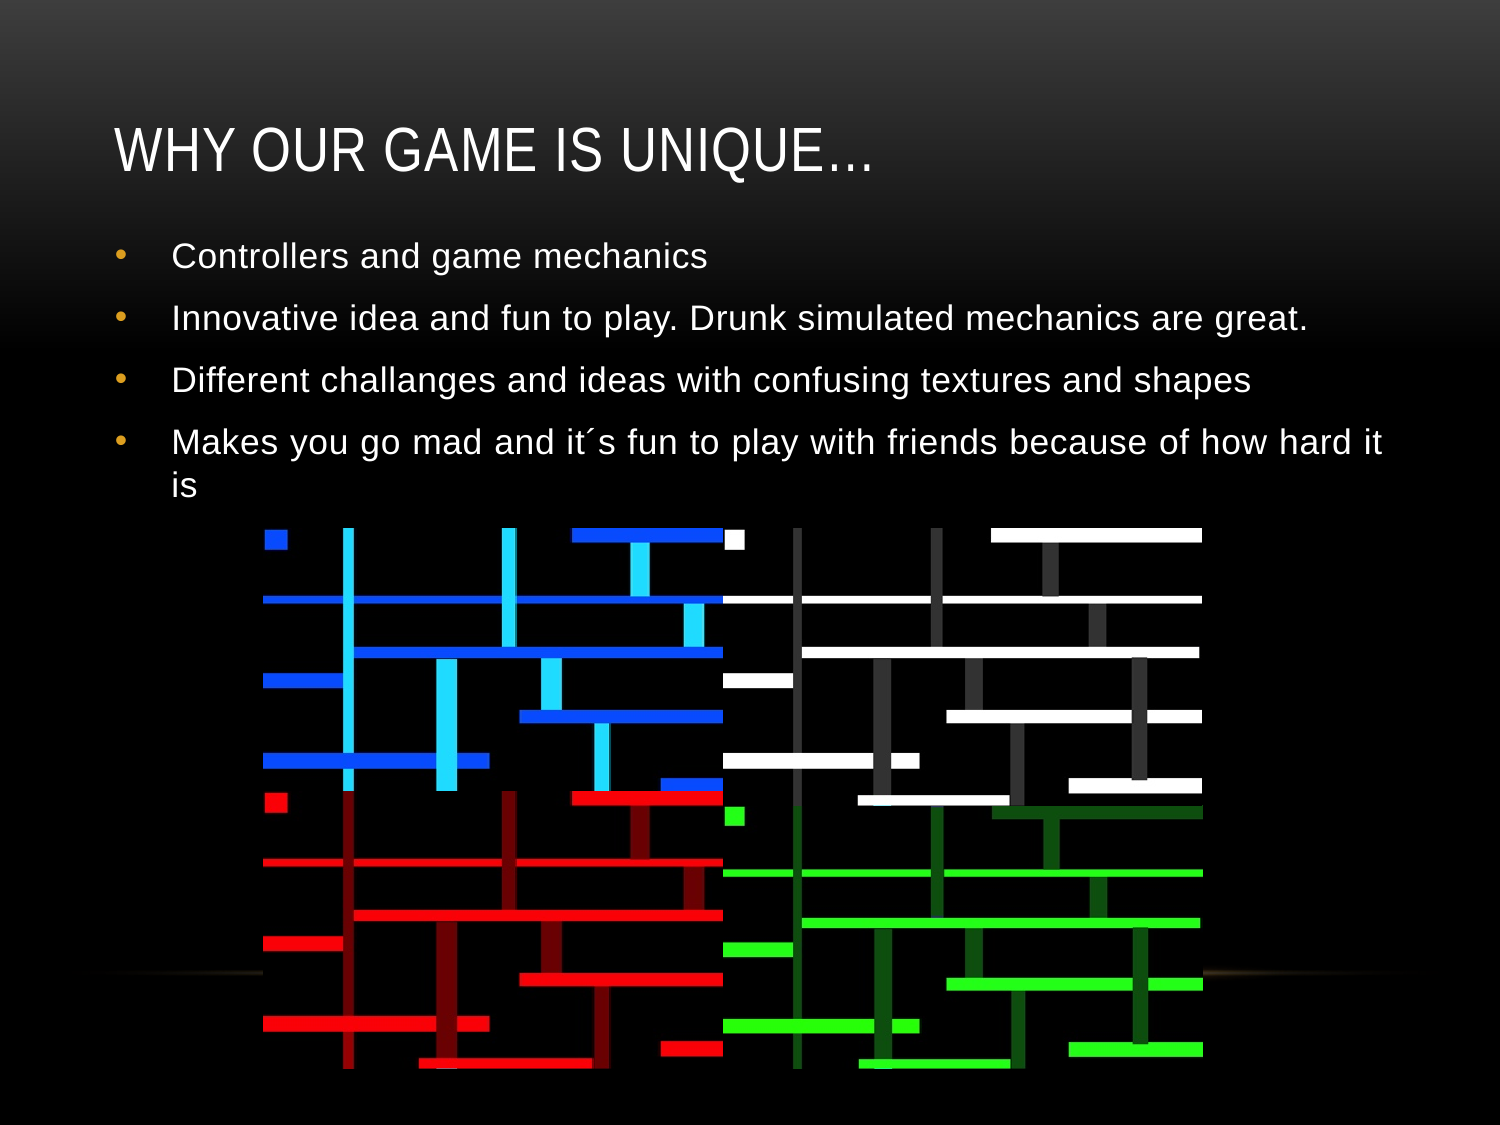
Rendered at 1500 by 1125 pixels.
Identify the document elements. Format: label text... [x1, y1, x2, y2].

picture [0, 0, 1500, 1125]
list Controllers and game mechanics Innovative idea and fun to play. Drunk simulated mechanics are great. Different challanges and ideas with confusing textures and shapes Makes you go mad and it´s fun to play with friends because of how hard it is [99, 225, 1400, 901]
title WHY OUR GAME IS UNIQUE… [99, 4, 1400, 192]
